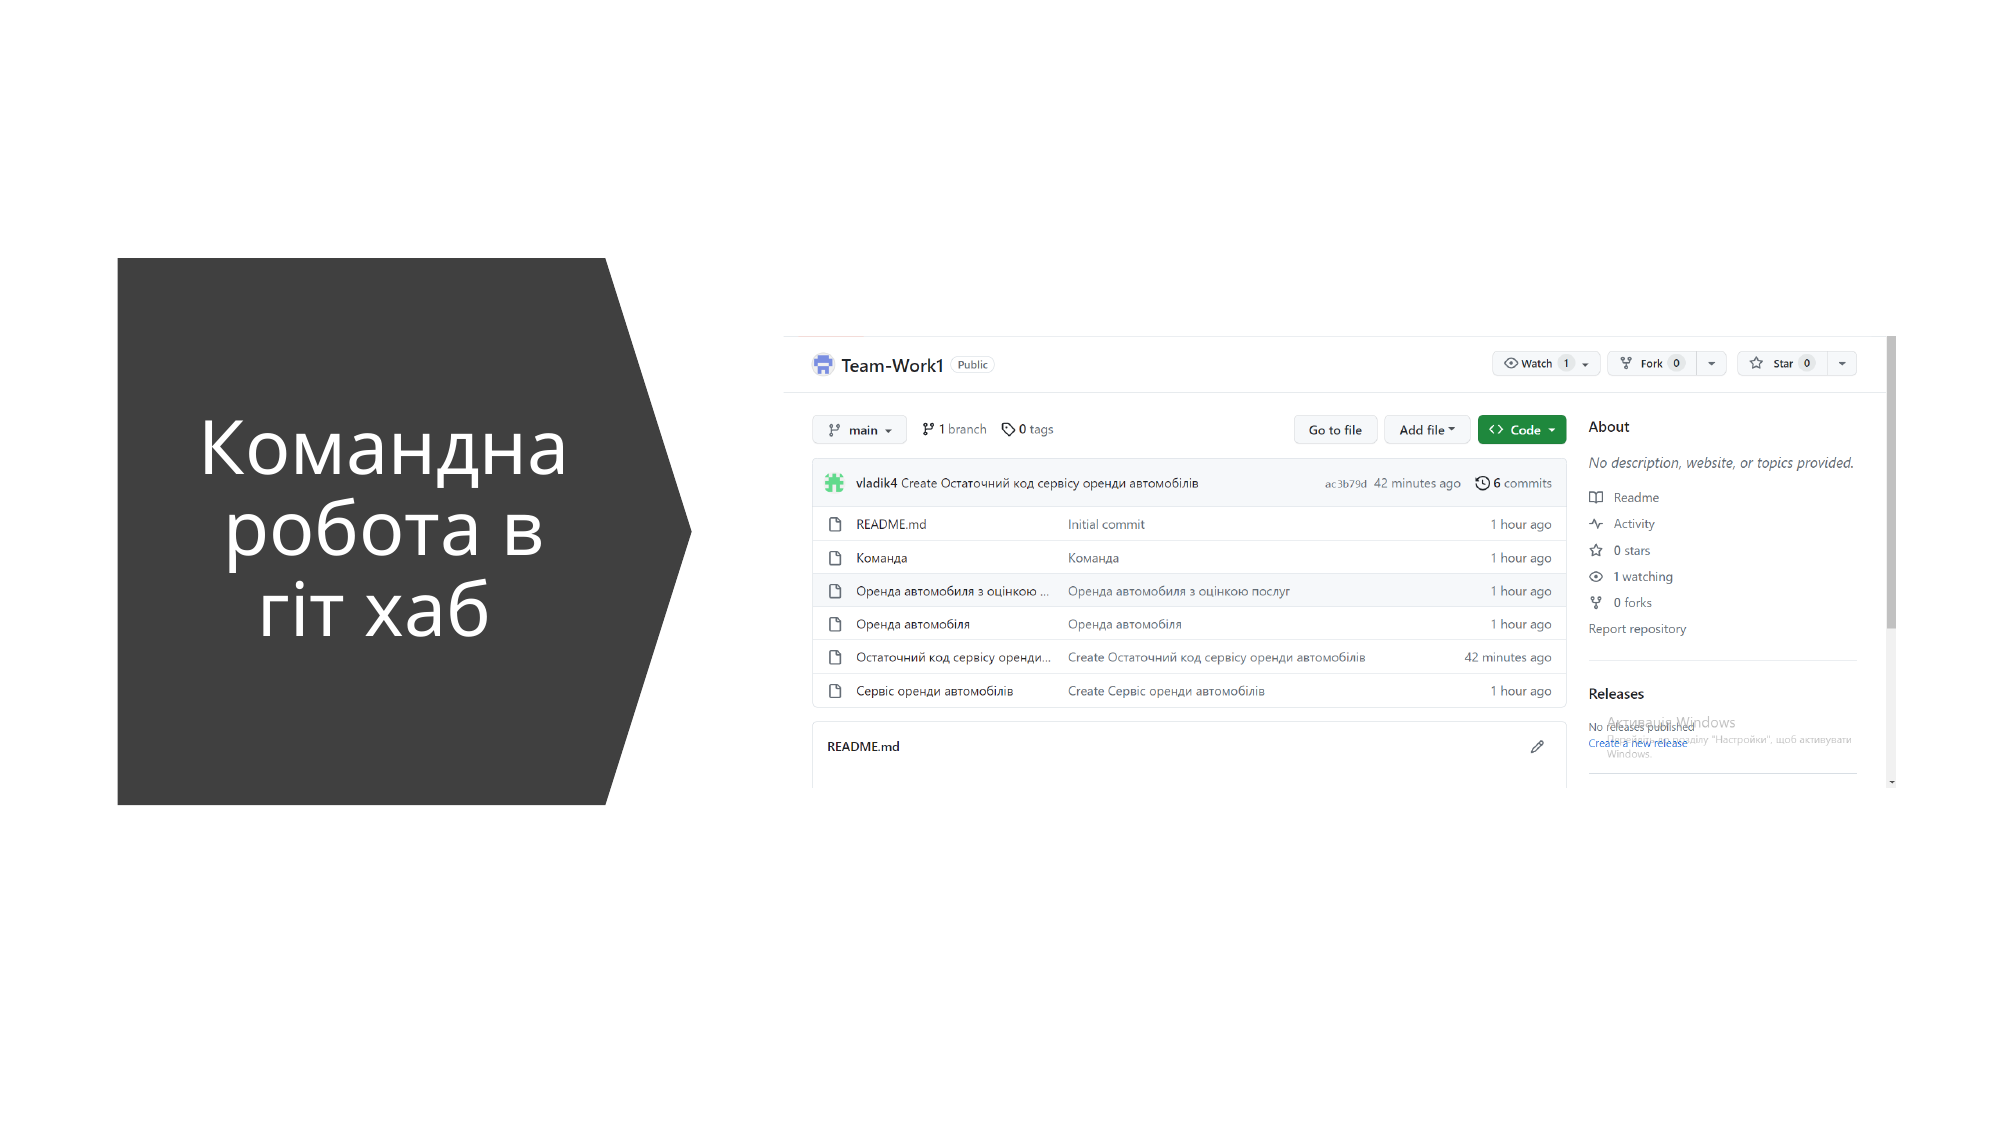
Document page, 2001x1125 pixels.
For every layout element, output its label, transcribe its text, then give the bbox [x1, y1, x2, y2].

text_box [116, 257, 693, 807]
title Командна робота в гіт хаб [168, 322, 601, 741]
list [783, 336, 1896, 788]
